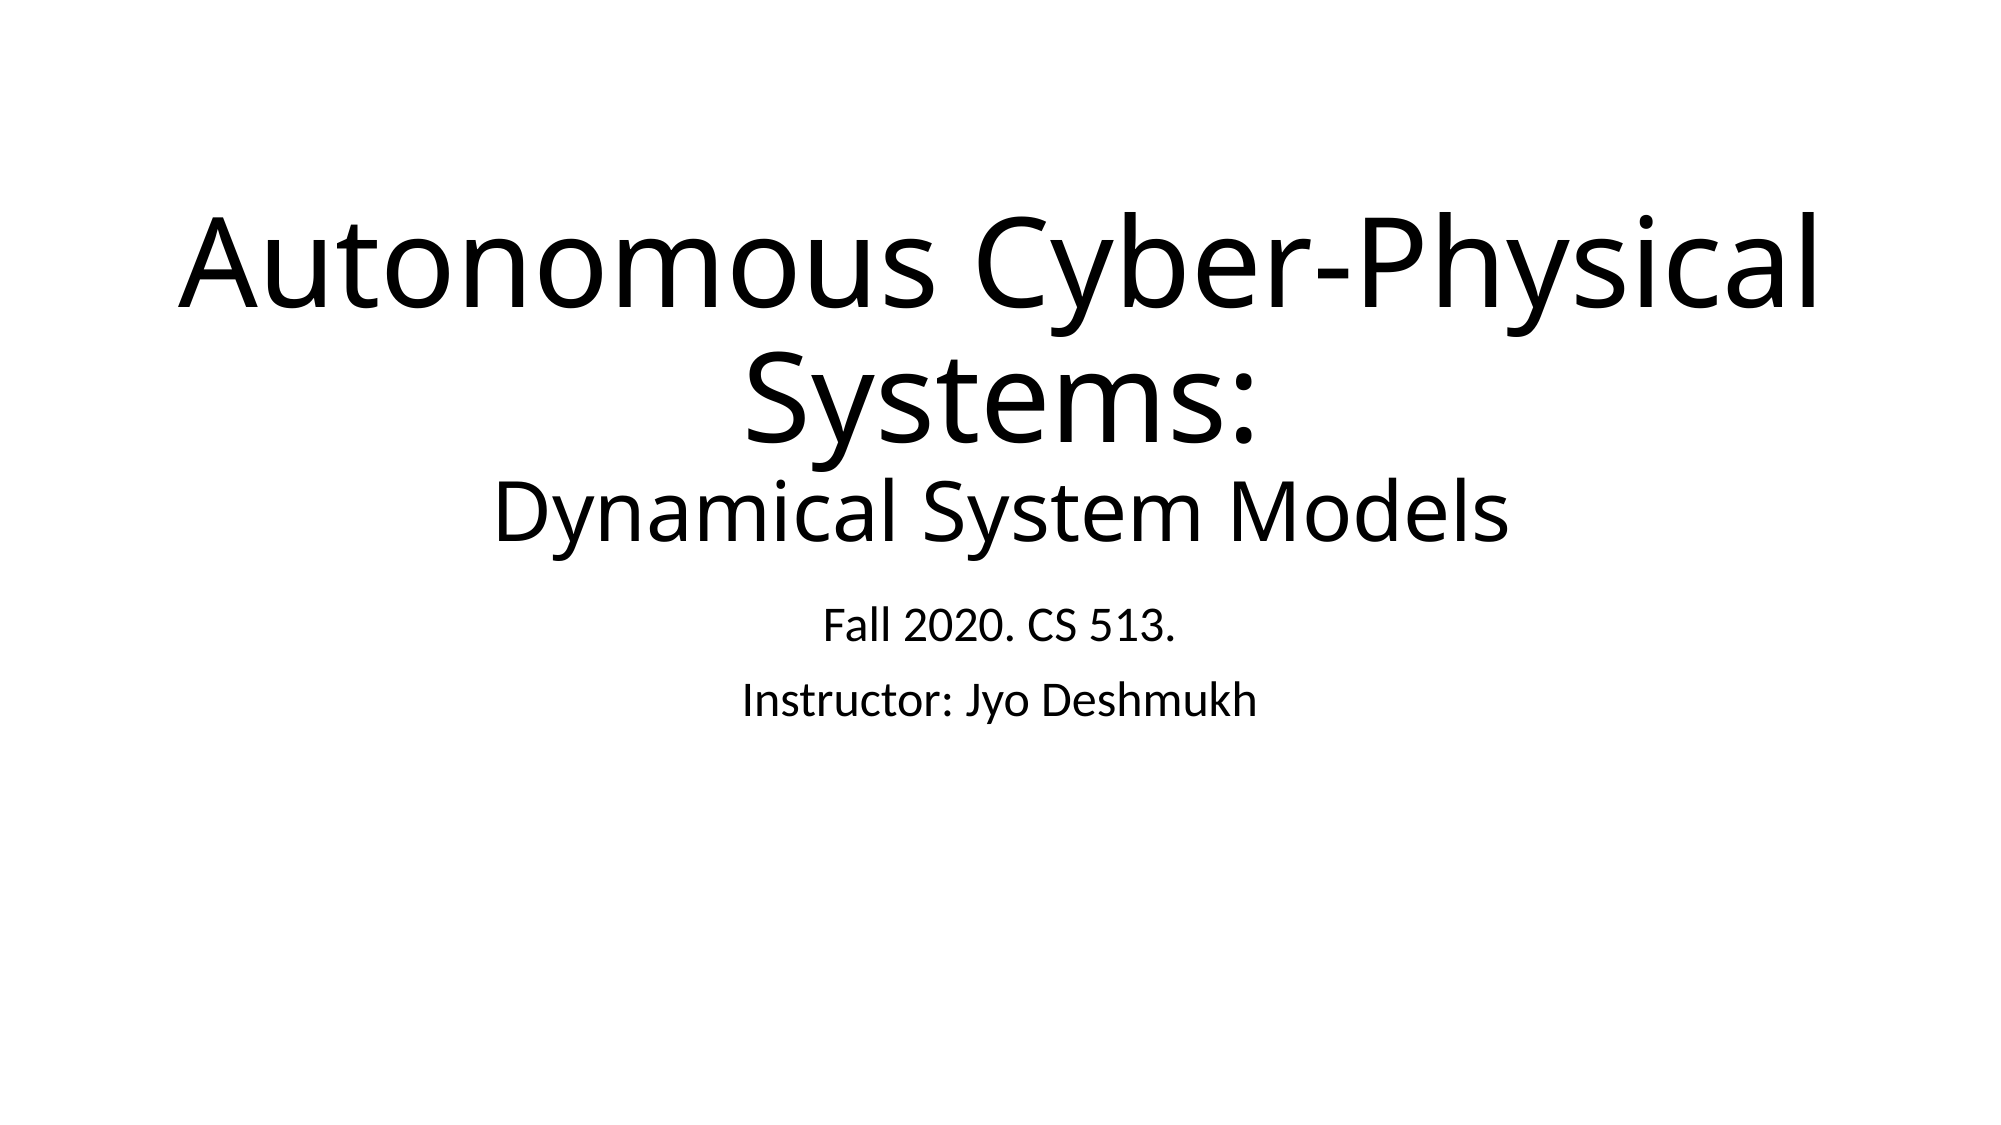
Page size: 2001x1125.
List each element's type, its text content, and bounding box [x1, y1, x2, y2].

title Autonomous Cyber-Physical Systems: Dynamical System Models [32, 184, 1972, 576]
subtitle Fall 2020. CS 513. Instructor: Jyo Deshmukh [249, 590, 1750, 863]
